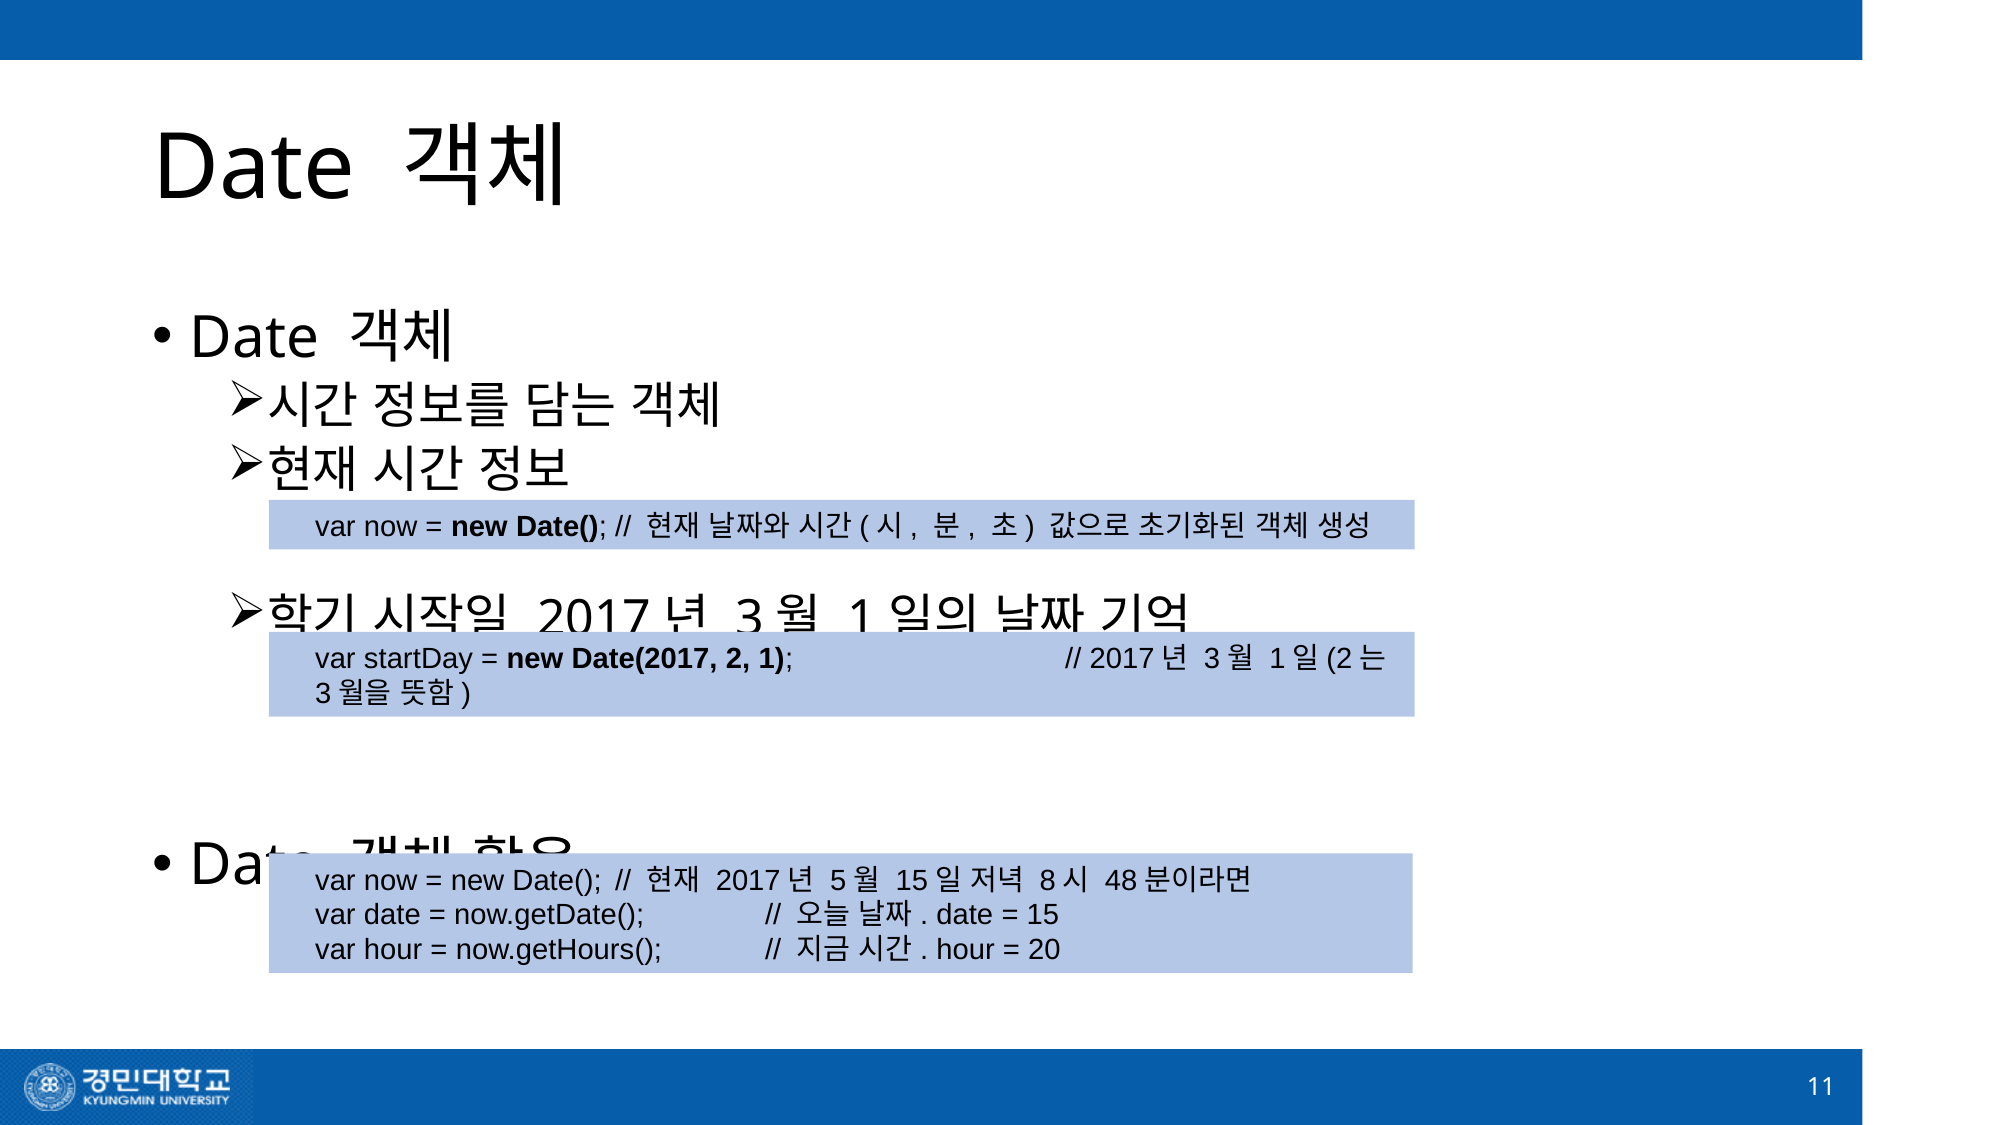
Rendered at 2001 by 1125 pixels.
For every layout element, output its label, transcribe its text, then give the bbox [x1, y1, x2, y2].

list Date 객체 시간 정보를 담는 객체 현재 시간 정보 학기 시작일 2017년 3월 1일의 날짜 기억 Date 객체 활용 [137, 299, 1863, 1014]
picture [0, 1049, 253, 1125]
text_box var now = new Date(); // 현재 날짜와 시간(시, 분, 초) 값으로 초기화된 객체 생성 [268, 499, 1415, 550]
text_box var now = new Date(); // 현재 2017년 5월 15일 저녁 8시 48분이라면 var date = now.getDate(); // 오늘 날짜. date = 15 var hour = now.getHours(); // 지금 시간. hour = 20 [268, 853, 1413, 973]
title Date 객체 [137, 59, 1863, 278]
text_box var startDay = new Date(2017, 2, 1); // 2017년 3월 1일(2는 3월을 뜻함) [268, 631, 1415, 717]
slide_number 11 [1758, 1057, 1851, 1117]
